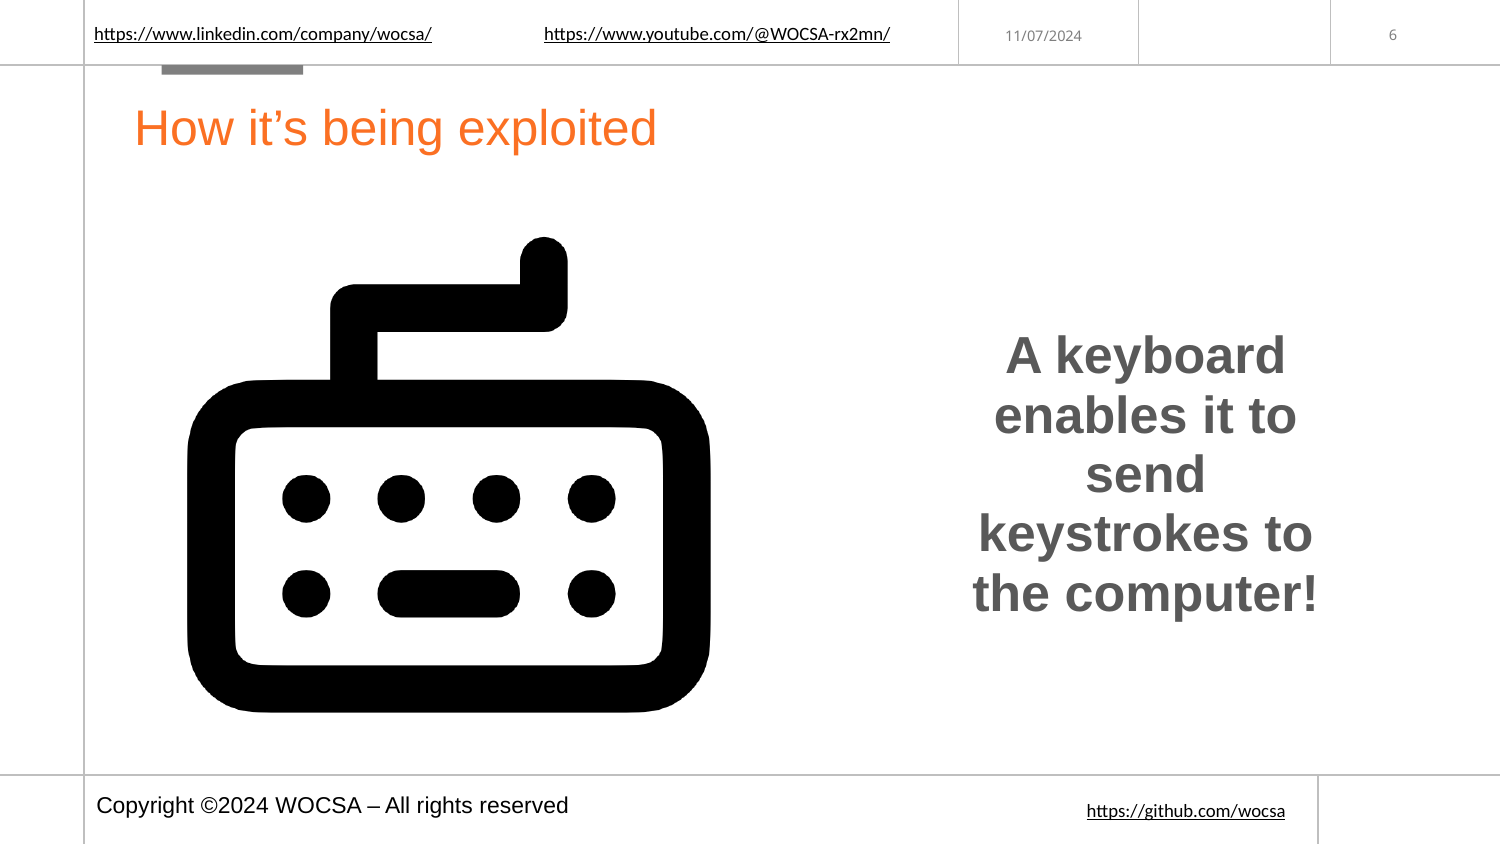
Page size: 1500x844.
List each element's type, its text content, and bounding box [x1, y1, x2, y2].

title How it’s being exploited [122, 92, 954, 168]
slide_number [953, 20, 1134, 51]
text_box https://github.com/wocsa [1075, 792, 1381, 827]
list A keyboard enables it to send keystrokes to the computer! [954, 299, 1337, 650]
picture [163, 189, 735, 761]
footer Copyright ©2024 WOCSA – All rights reserved [82, 782, 590, 827]
text_box https://www.linkedin.com/company/wocsa/ https://www.youtube.com/@WOCSA-rx2mn/ [82, 16, 960, 50]
